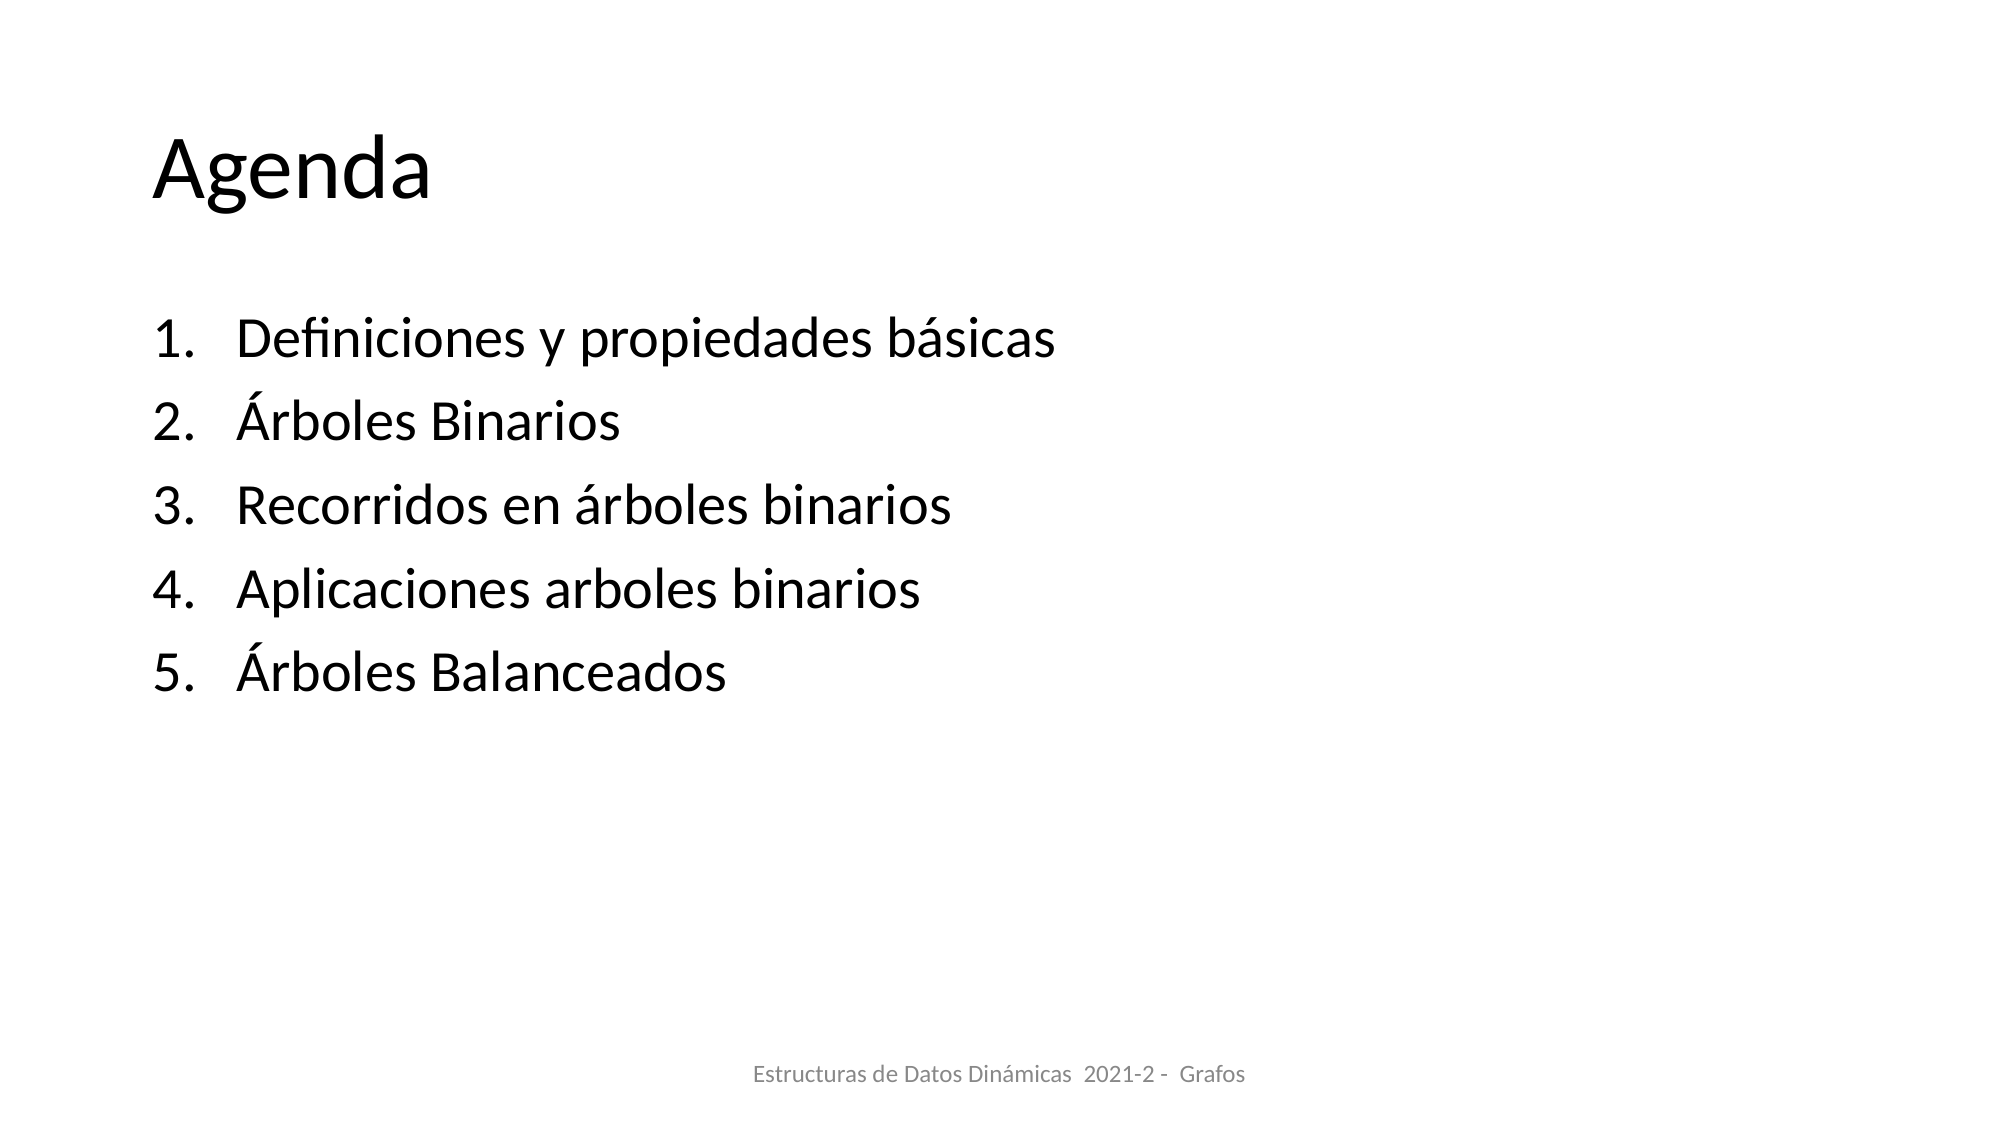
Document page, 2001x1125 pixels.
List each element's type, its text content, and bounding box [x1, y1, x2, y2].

title Agenda [137, 59, 1863, 278]
list Definiciones y propiedades básicas Árboles Binarios Recorridos en árboles binarios Aplicaciones arboles binarios Árboles Balanceados [137, 299, 1863, 1014]
footer Estructuras de Datos Dinámicas 2021-2 - Grafos [662, 1042, 1338, 1103]
